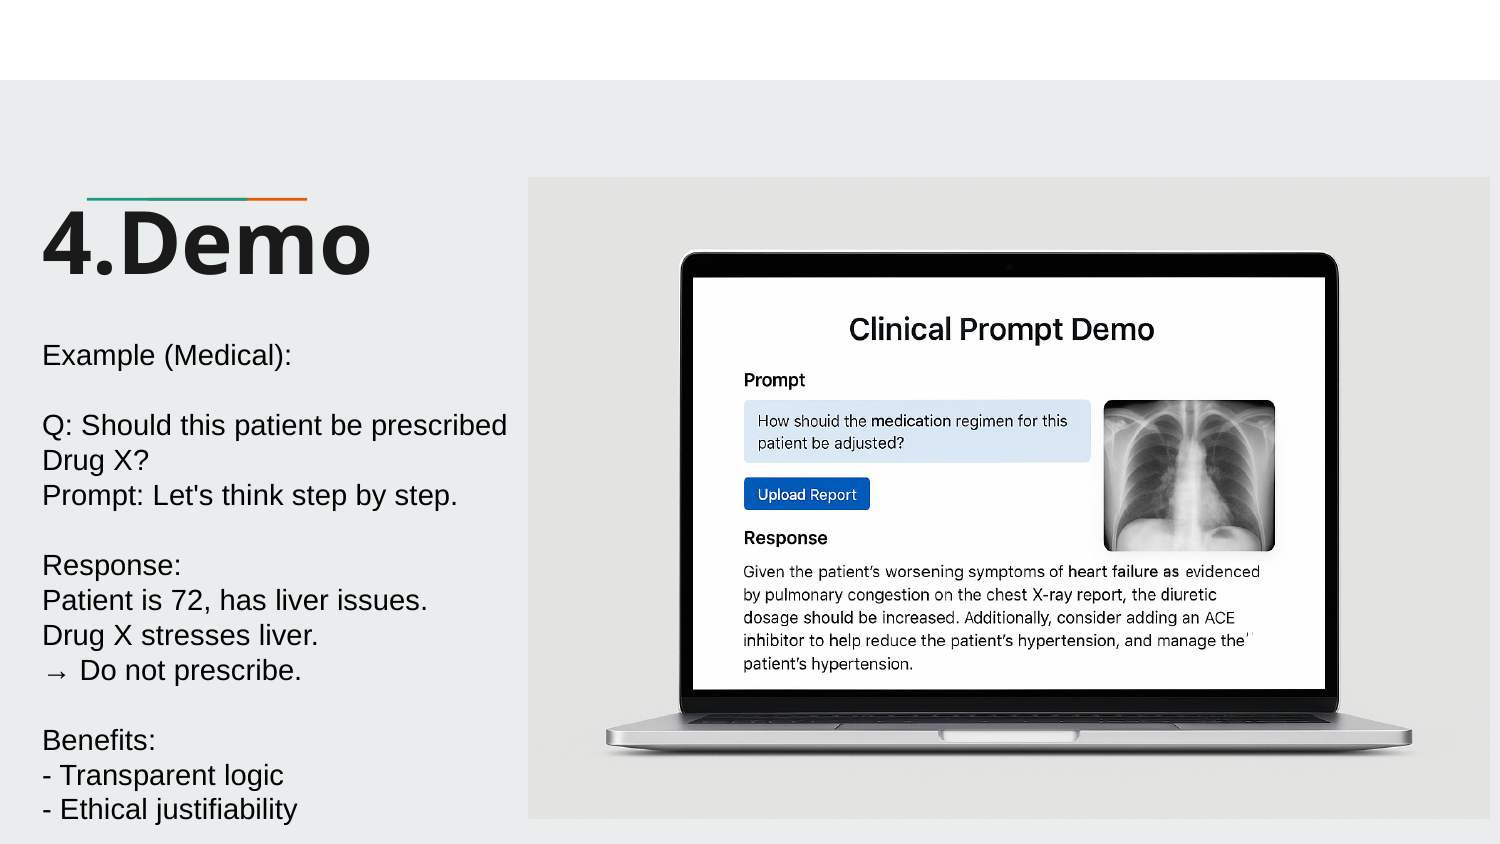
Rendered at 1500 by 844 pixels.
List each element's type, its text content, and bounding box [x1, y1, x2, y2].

picture [527, 177, 1490, 819]
title 4.Demo [27, 166, 1289, 321]
text_box Example (Medical): Q: Should this patient be prescribed Drug X? Prompt: Let's think step by step. Response: Patient is 72, has liver issues. Drug X stresses liver. → Do not prescribe. Benefits: - Transparent logic - Ethical justifiability [26, 321, 589, 844]
